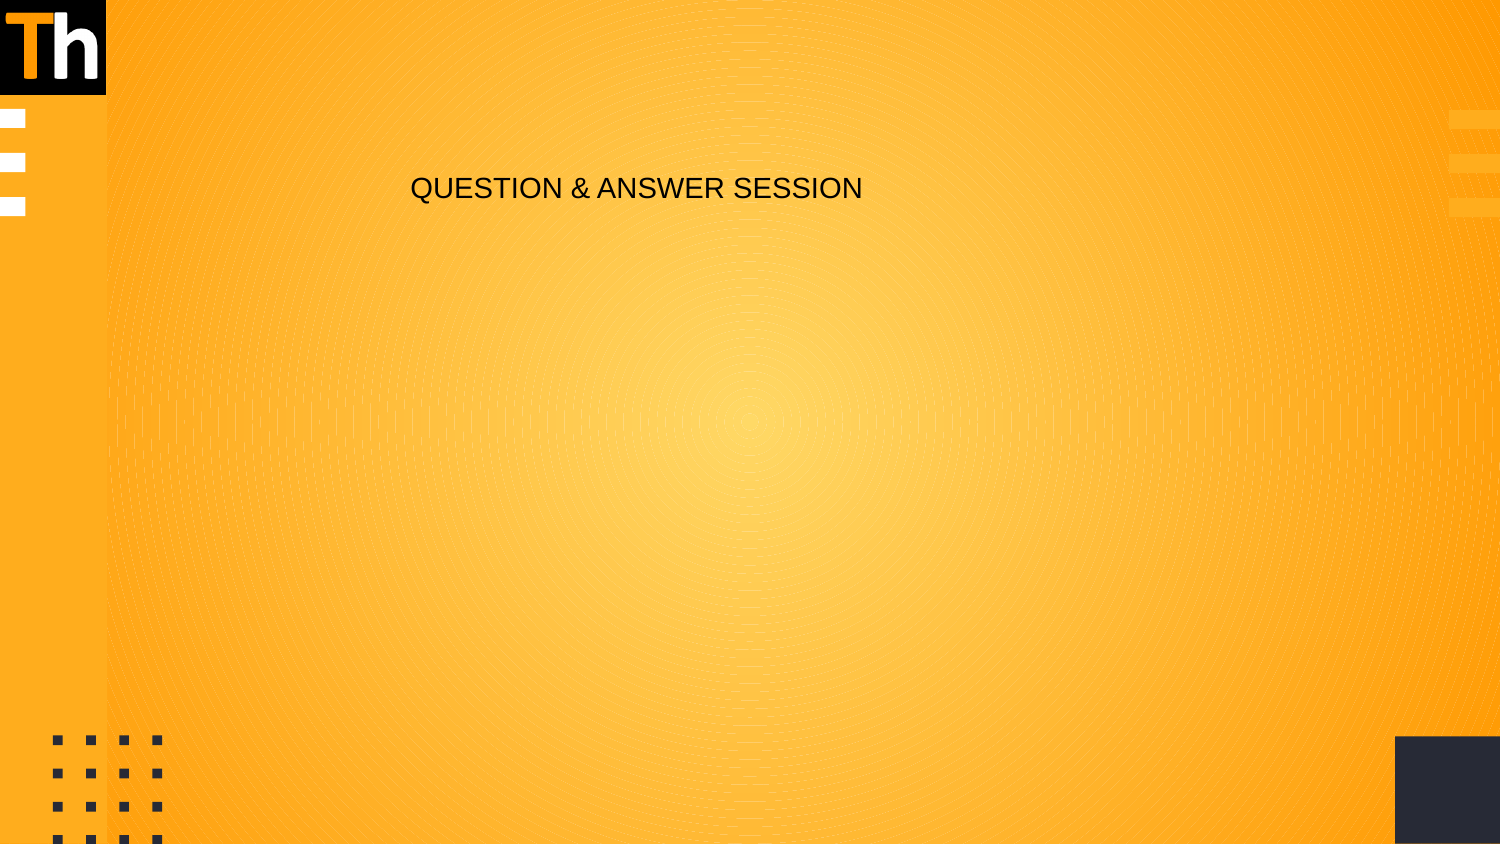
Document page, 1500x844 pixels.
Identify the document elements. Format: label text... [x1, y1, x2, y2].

picture [0, 0, 106, 95]
text_box QUESTION & ANSWER SESSION [395, 161, 1412, 212]
